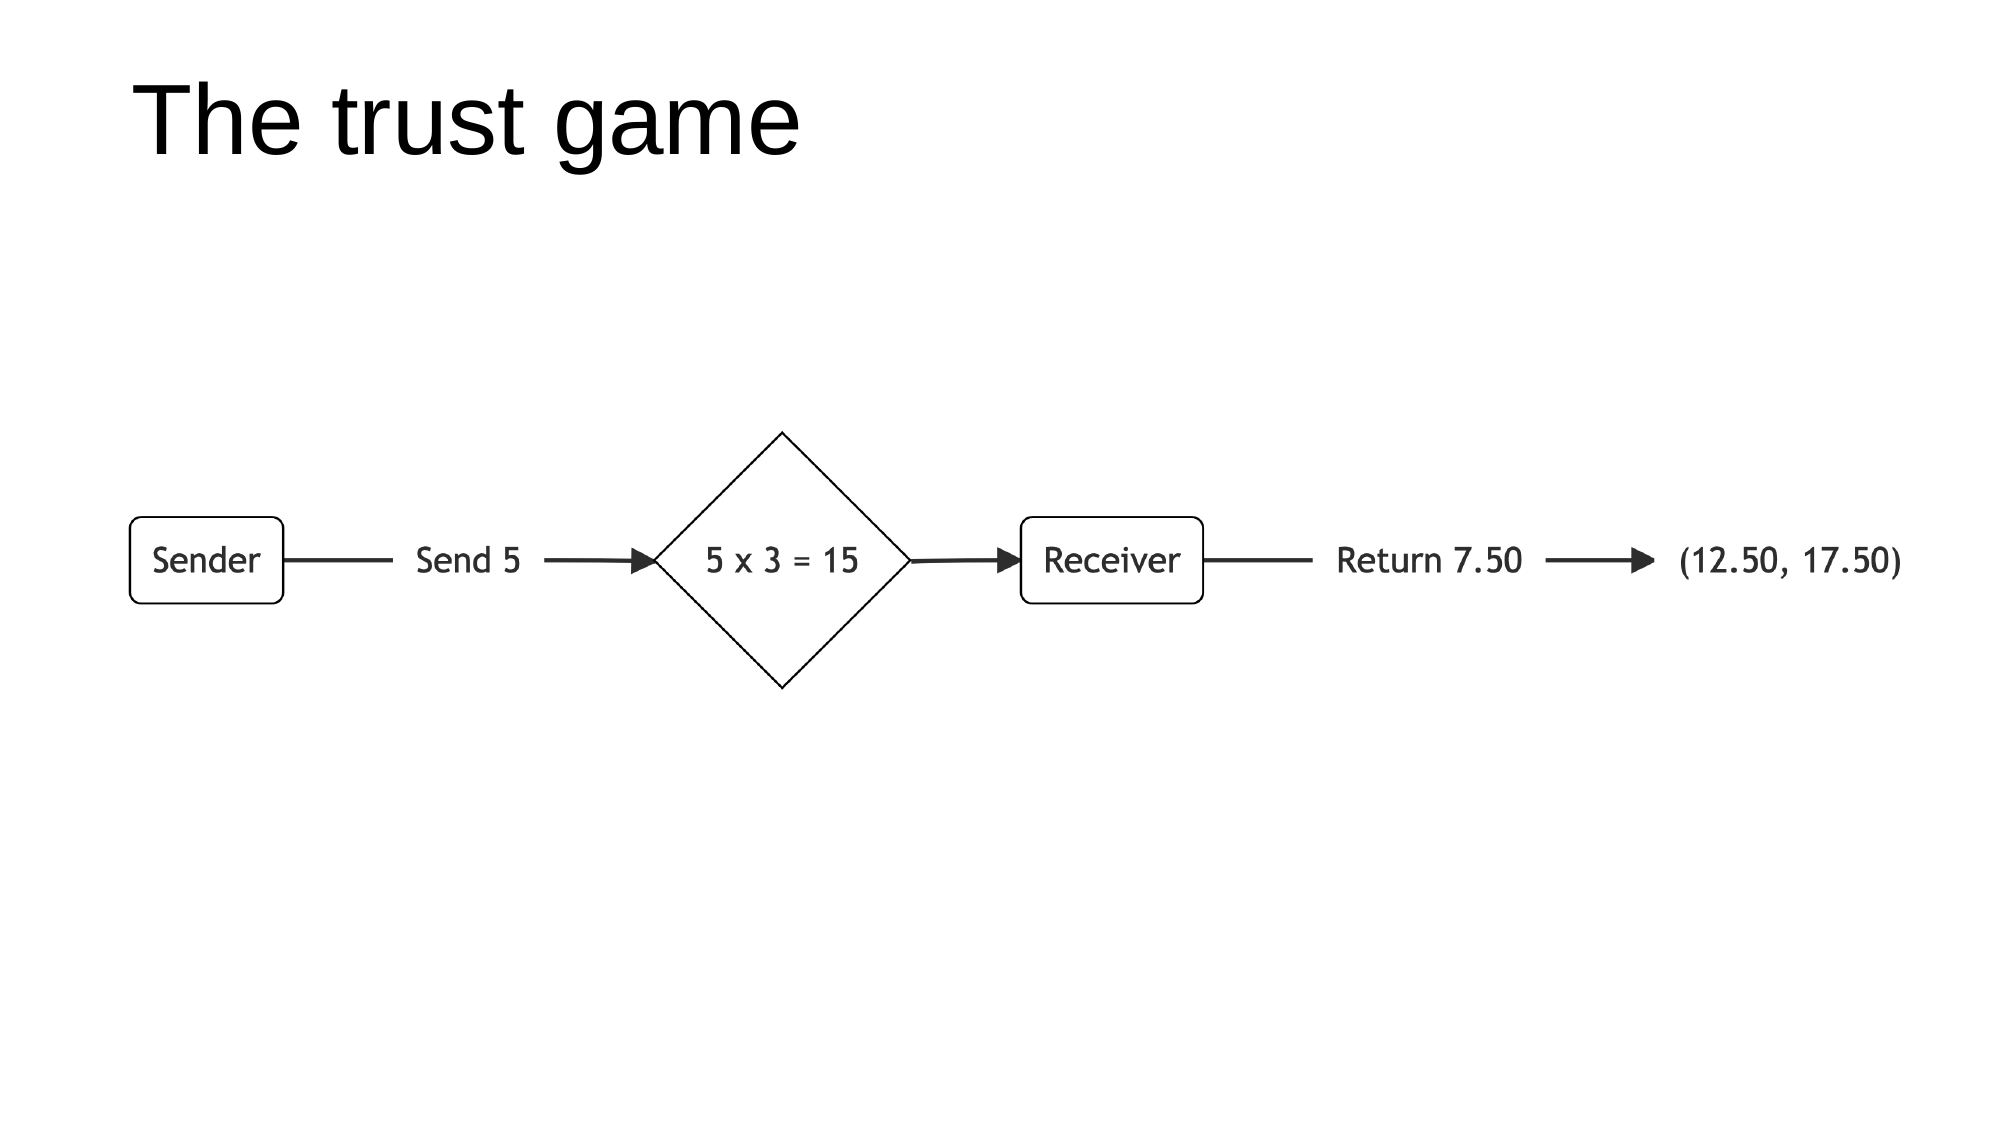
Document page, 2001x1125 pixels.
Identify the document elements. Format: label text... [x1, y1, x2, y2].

picture [112, 407, 1942, 713]
text_box The trust game [116, 47, 819, 182]
